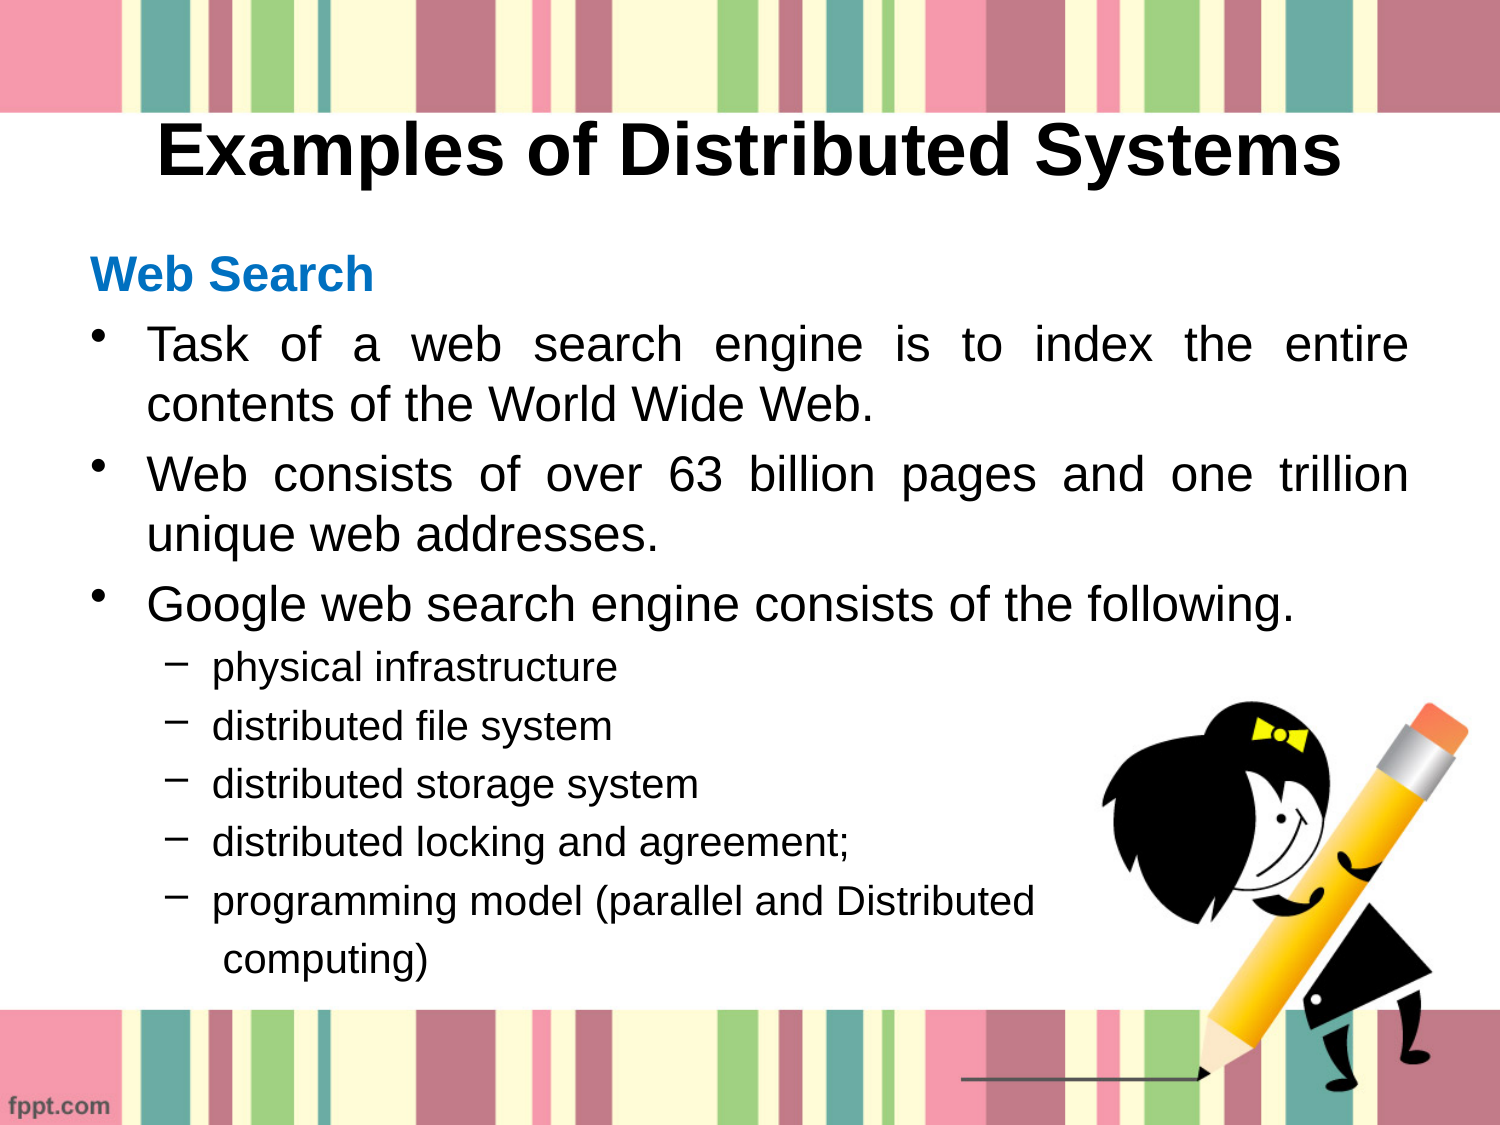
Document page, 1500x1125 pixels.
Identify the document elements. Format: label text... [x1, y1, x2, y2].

title Examples of Distributed Systems [74, 58, 1426, 233]
list Web Search Task of a web search engine is to index the entire contents of the World Wide Web. Web consists of over 63 billion pages and one trillion unique web addresses. Google web search engine consists of the following. physical infrastructure distributed file system distributed storage system distributed locking and agreement; programming model (parallel and Distributed computing) [74, 234, 1426, 1006]
picture [0, 0, 1500, 1125]
